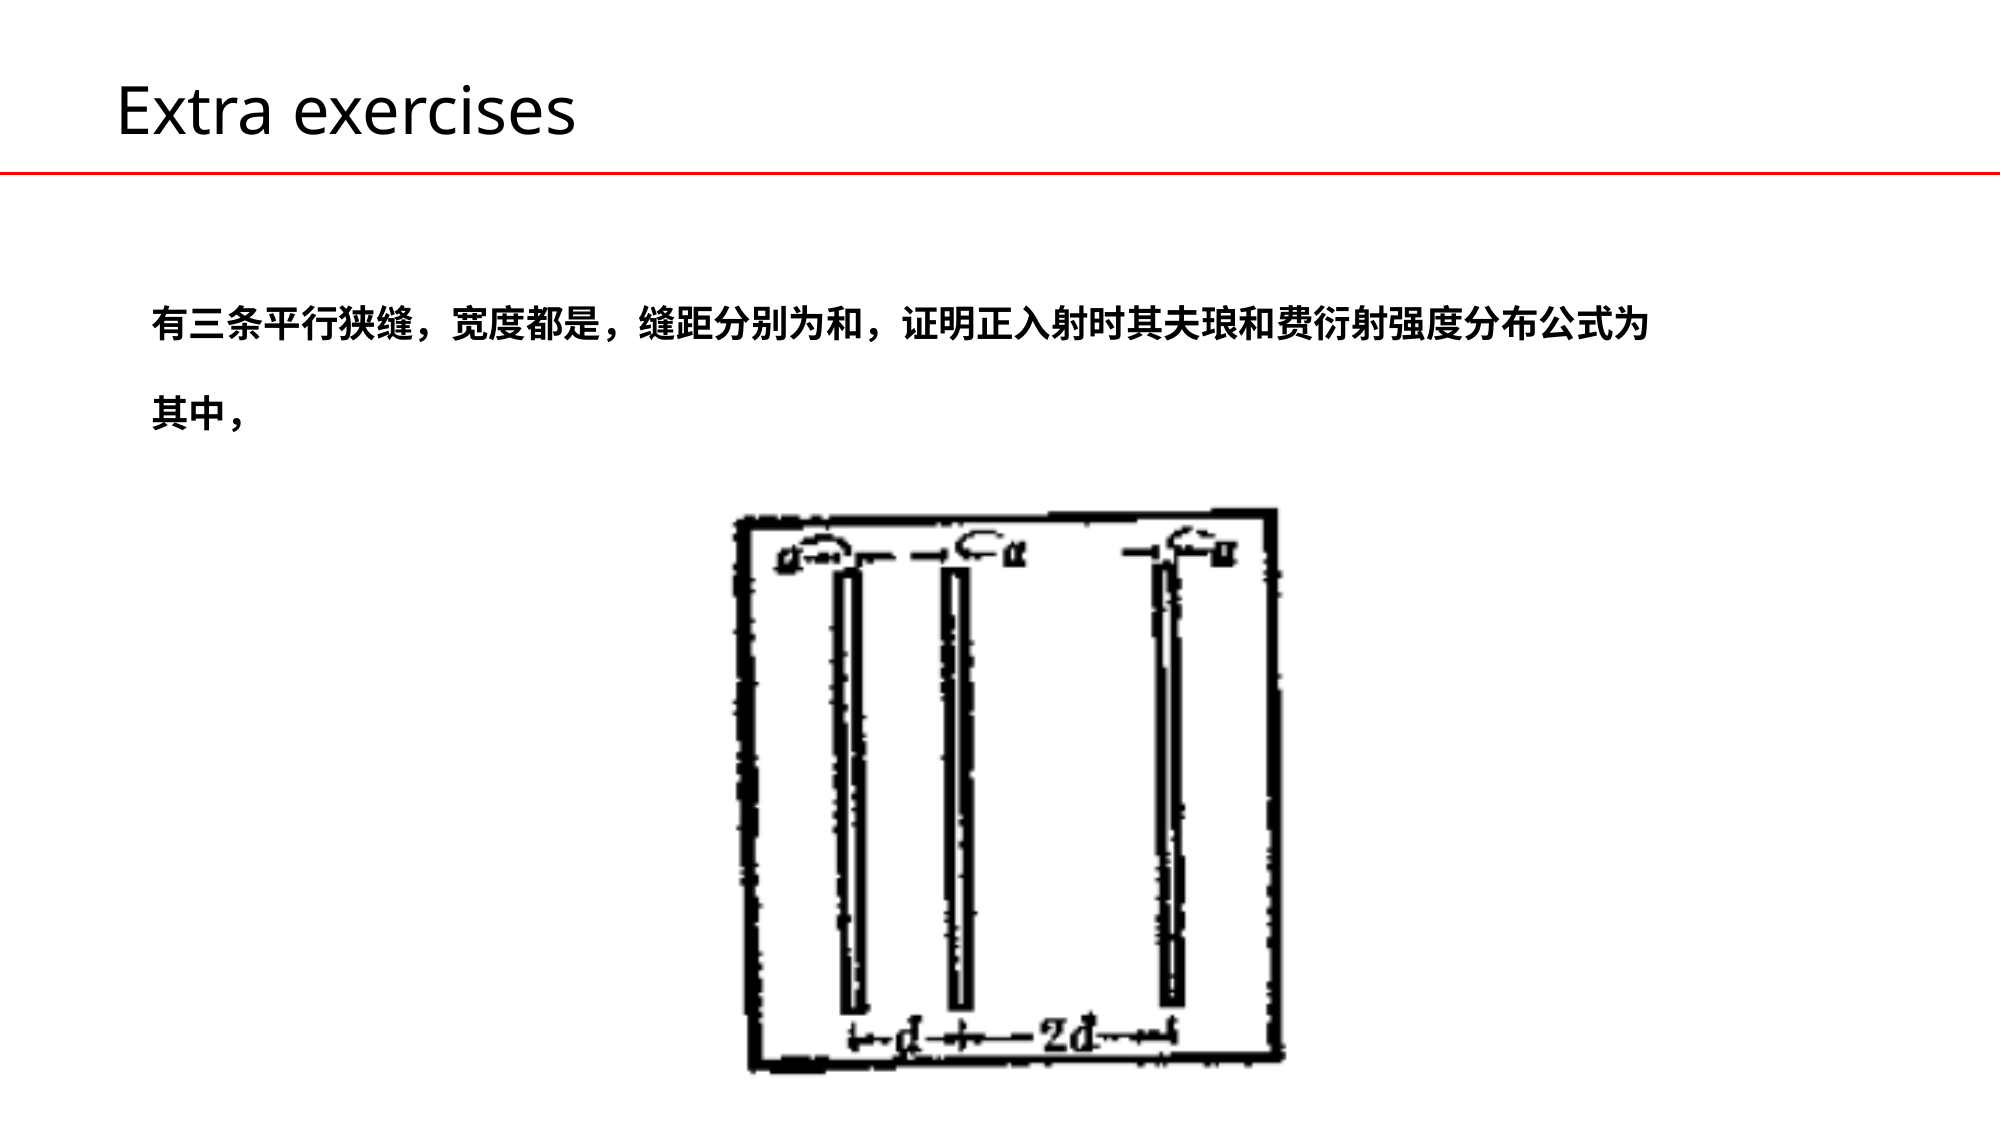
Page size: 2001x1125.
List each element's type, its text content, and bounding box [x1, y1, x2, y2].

picture [709, 498, 1301, 1086]
text_box Extra exercises [100, 60, 1910, 155]
